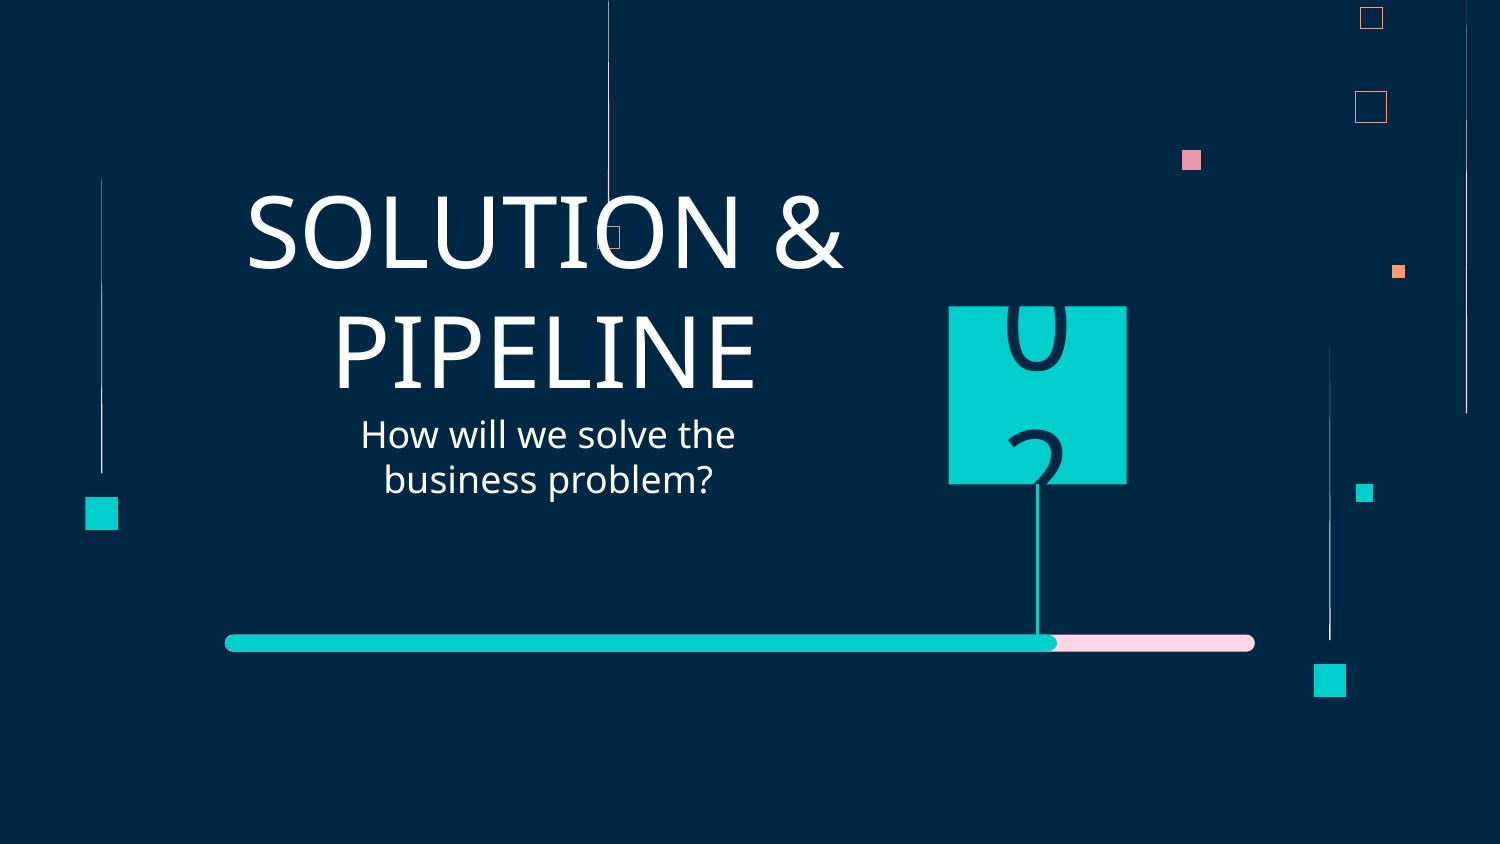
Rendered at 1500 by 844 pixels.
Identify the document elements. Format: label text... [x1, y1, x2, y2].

title SOLUTION & PIPELINE [224, 285, 866, 424]
text_box [224, 634, 1058, 652]
text_box [948, 306, 1127, 485]
text_box [1049, 634, 1255, 652]
title 02 [957, 348, 1119, 443]
subtitle How will we solve the business problem? [293, 396, 803, 569]
